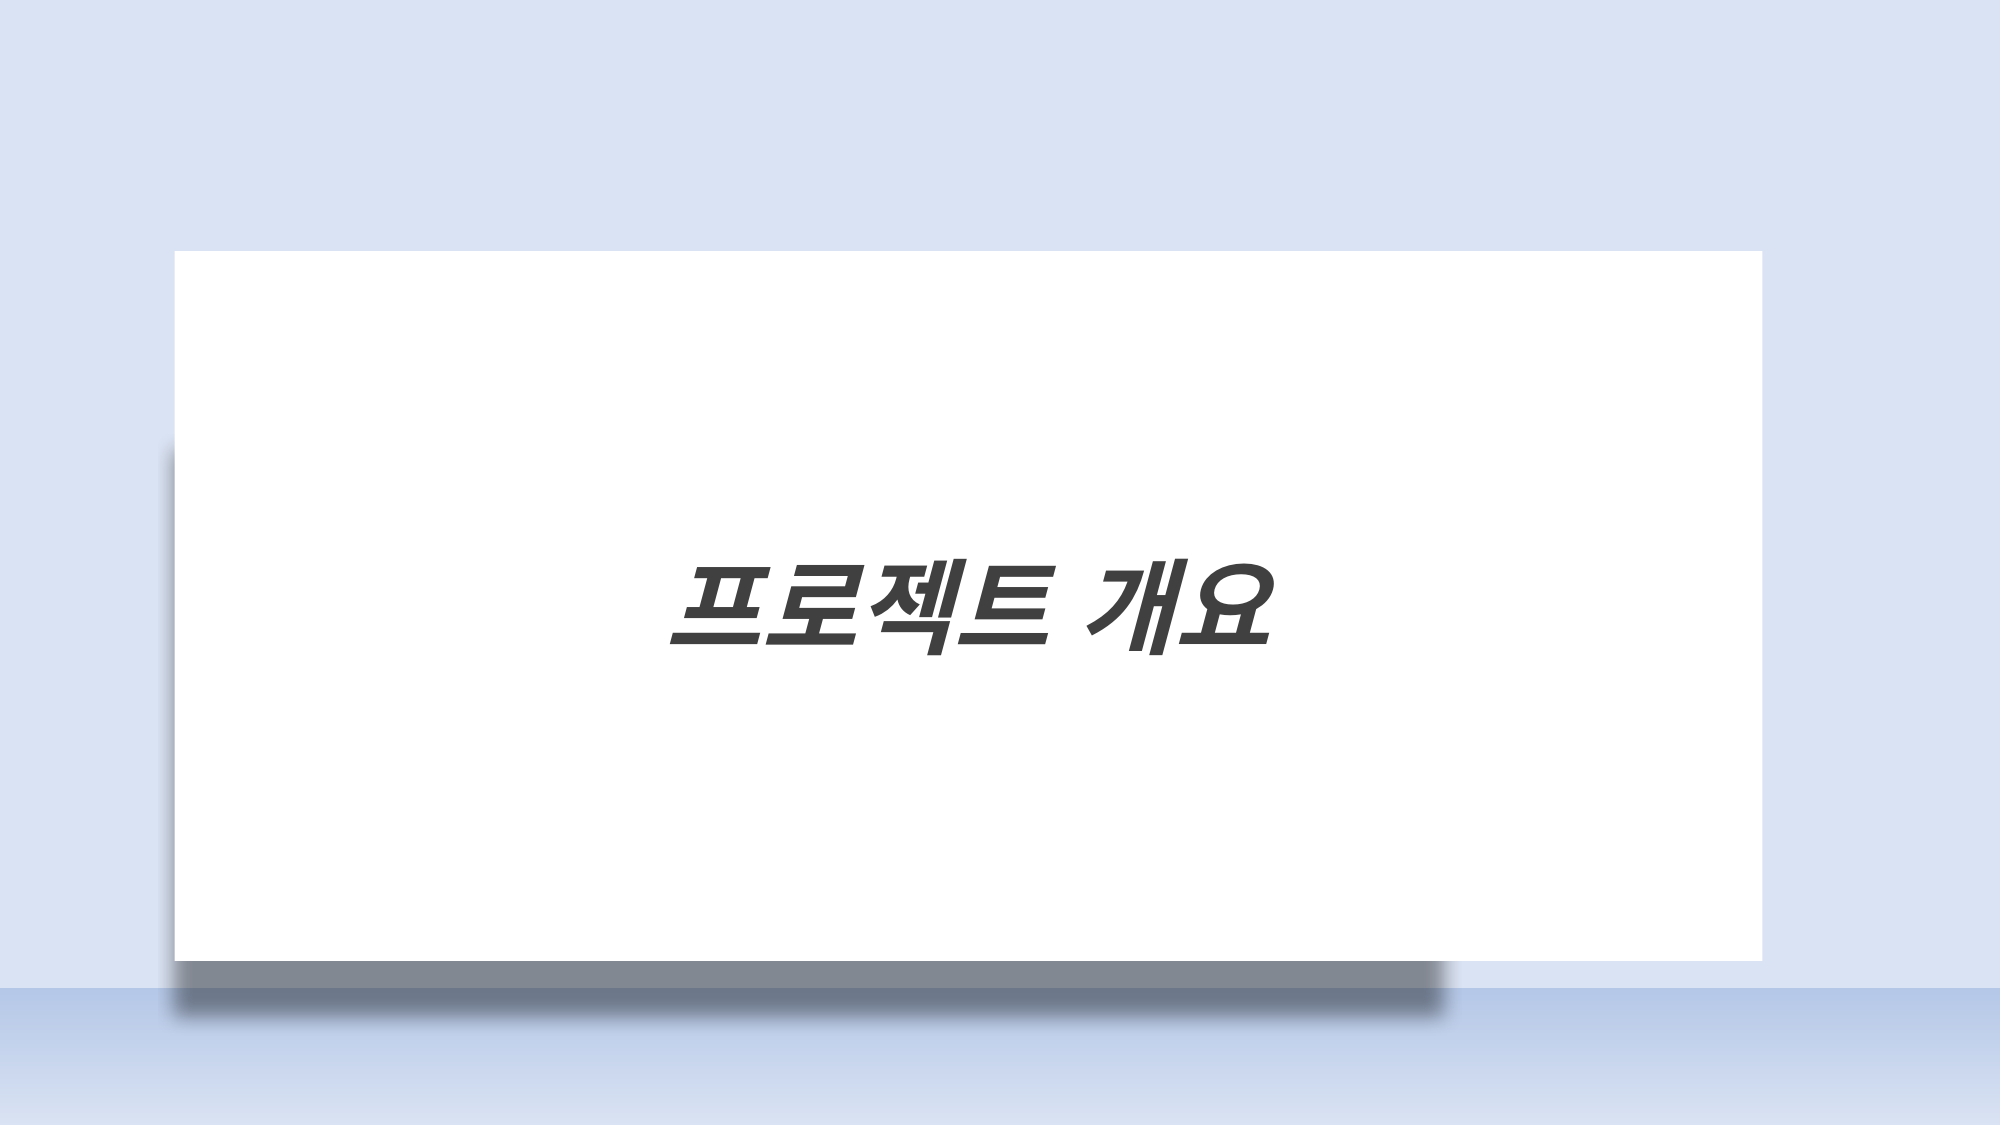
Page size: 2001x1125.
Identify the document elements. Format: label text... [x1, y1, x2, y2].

text_box 프로젝트 개요 [651, 535, 1287, 675]
text_box [0, 988, 2000, 1125]
text_box [174, 250, 1763, 962]
